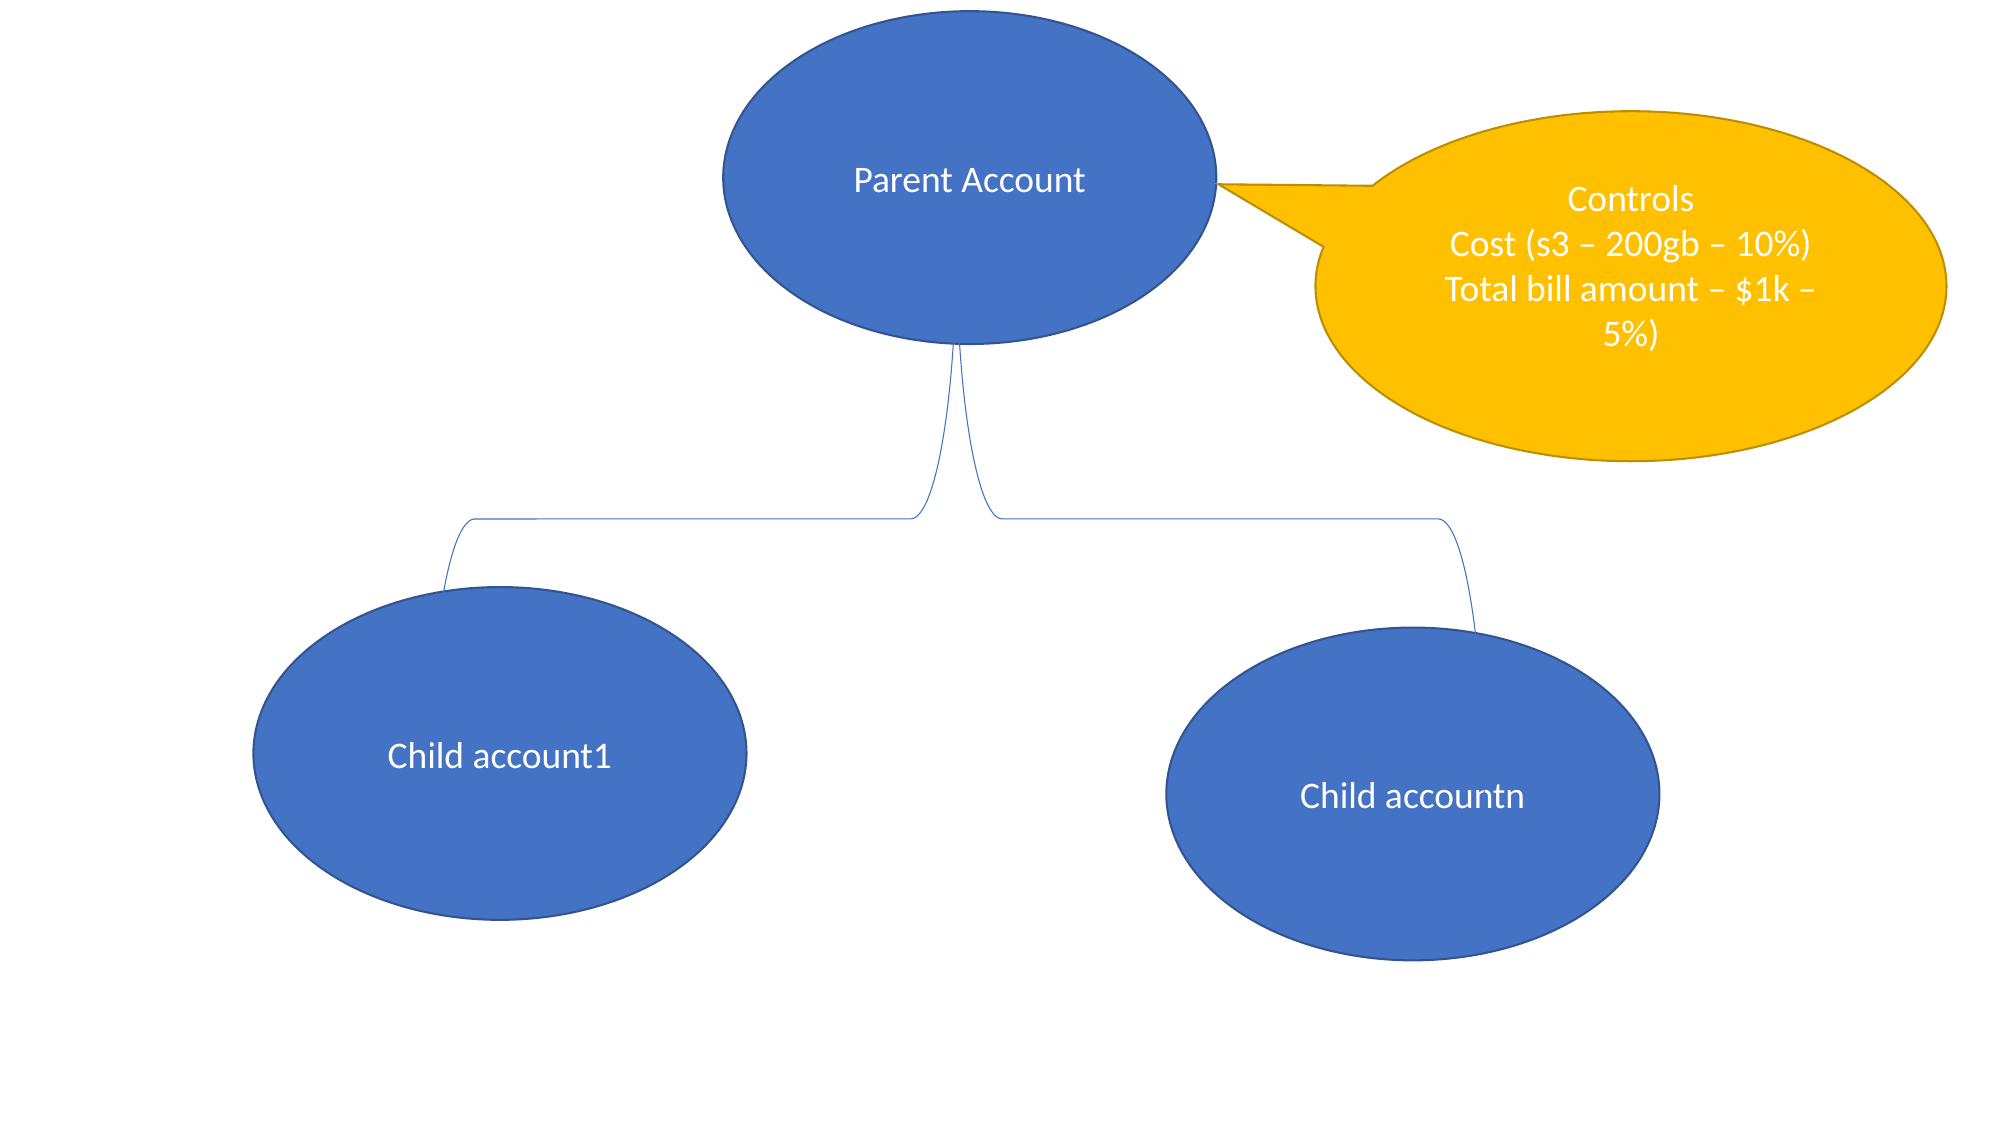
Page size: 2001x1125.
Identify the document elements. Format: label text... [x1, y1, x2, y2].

text_box [428, 243, 1485, 794]
text_box Child accountn [1165, 632, 1661, 962]
text_box Parent Account [722, 10, 1218, 346]
text_box Controls Cost (s3 – 200gb – 10%) Total bill amount – $1k – 5%) [1214, 110, 1948, 463]
text_box Child account1 [252, 590, 741, 921]
